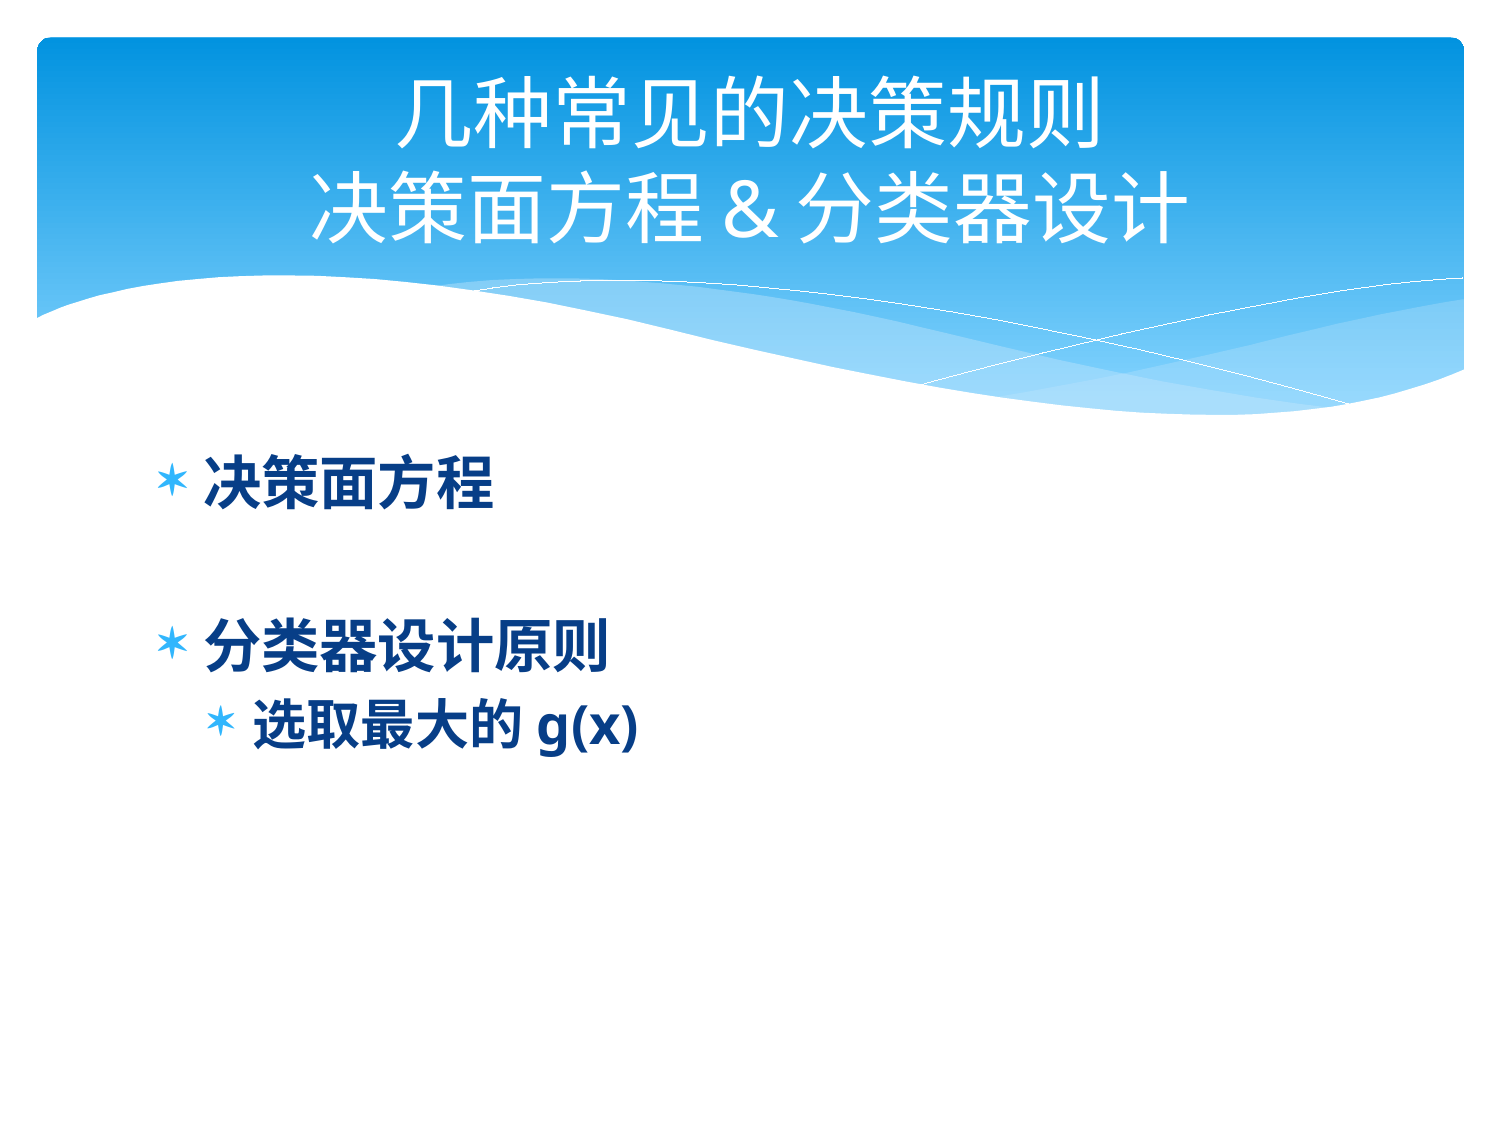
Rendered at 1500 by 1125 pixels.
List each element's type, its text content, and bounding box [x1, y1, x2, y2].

title 几种常见的决策规则 决策面方程&分类器设计 [75, 55, 1425, 261]
